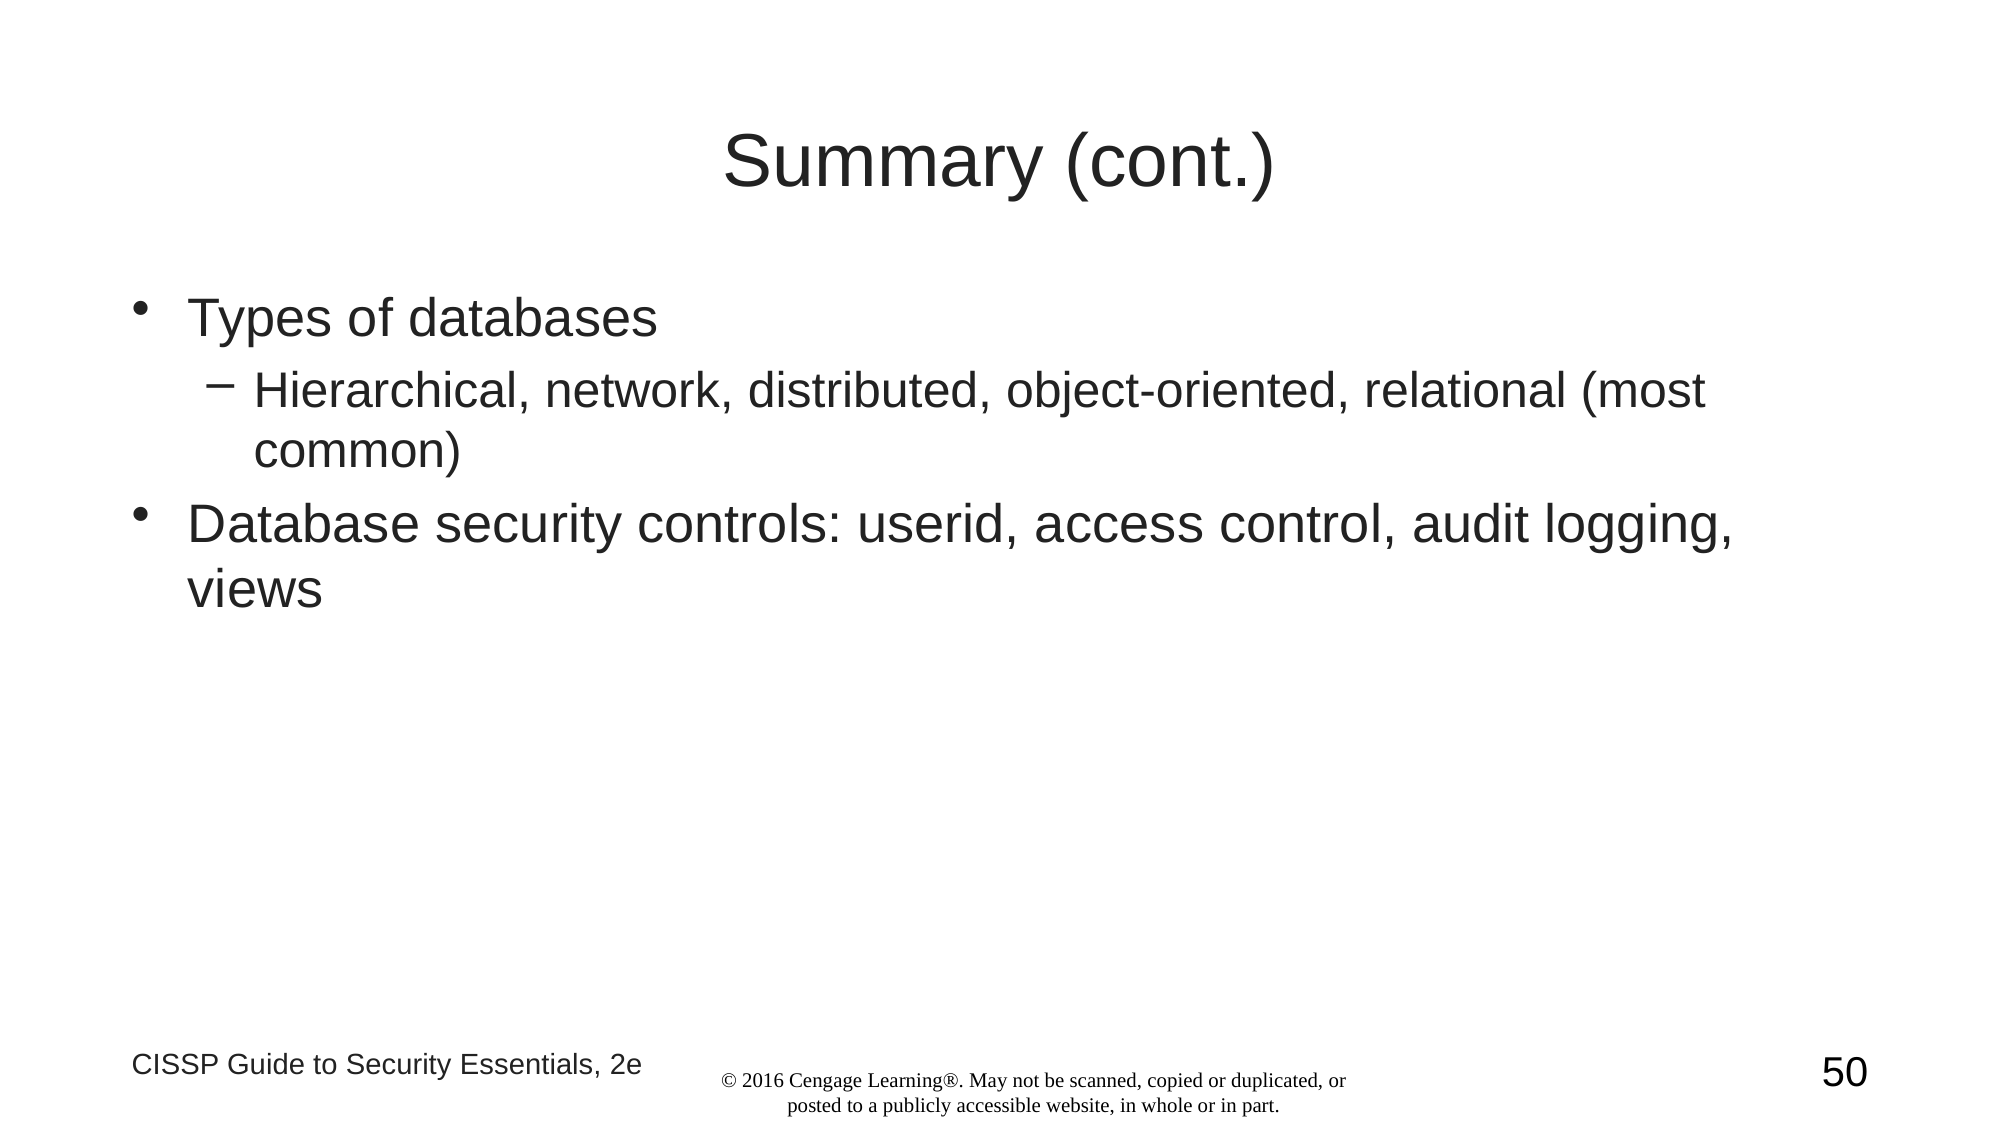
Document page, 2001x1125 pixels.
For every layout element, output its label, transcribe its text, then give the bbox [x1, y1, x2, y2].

text_box © 2016 Cengage Learning®. May not be scanned, copied or duplicated, or posted to a publicly accessible website, in whole or in part. [677, 1059, 1390, 1125]
list Types of databases Hierarchical, network, distributed, object-oriented, relational (most common) Database security controls: userid, access control, audit logging, views [116, 275, 1884, 1025]
slide_number 50 [1766, 1037, 1884, 1101]
footer CISSP Guide to Security Essentials, 2e [116, 1037, 1251, 1101]
title Summary (cont.) [116, 62, 1884, 250]
